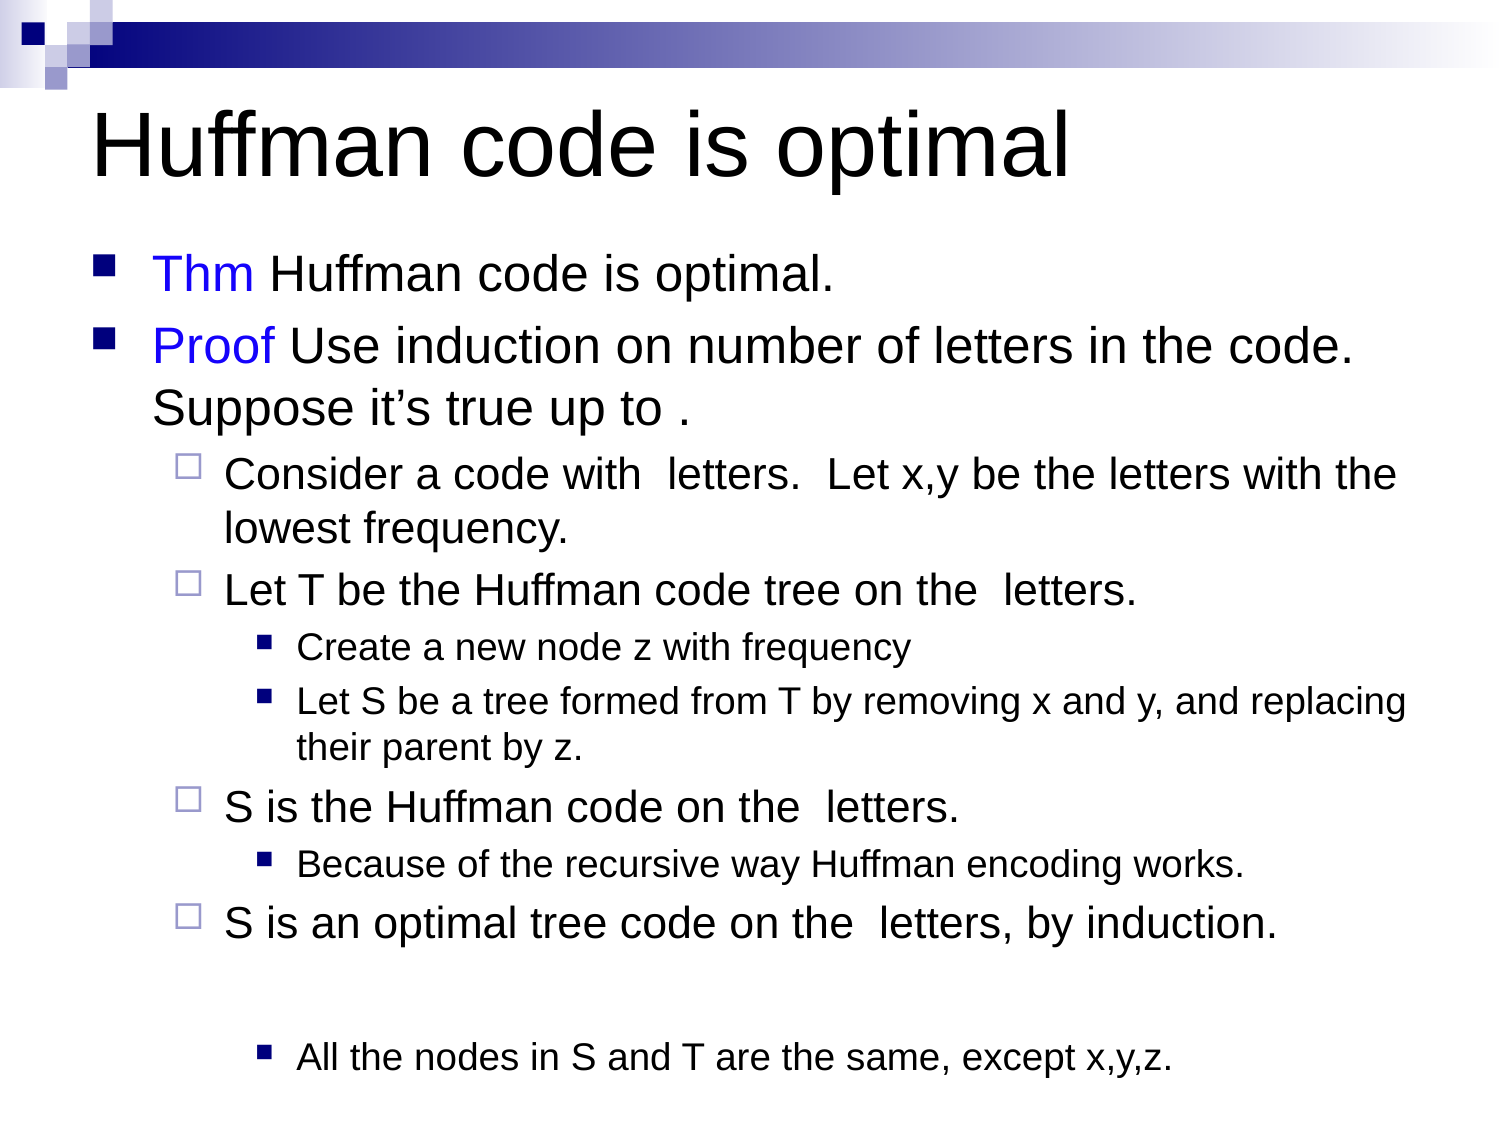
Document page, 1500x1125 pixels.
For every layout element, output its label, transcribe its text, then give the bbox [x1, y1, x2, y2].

title Huffman code is optimal [74, 74, 1426, 205]
